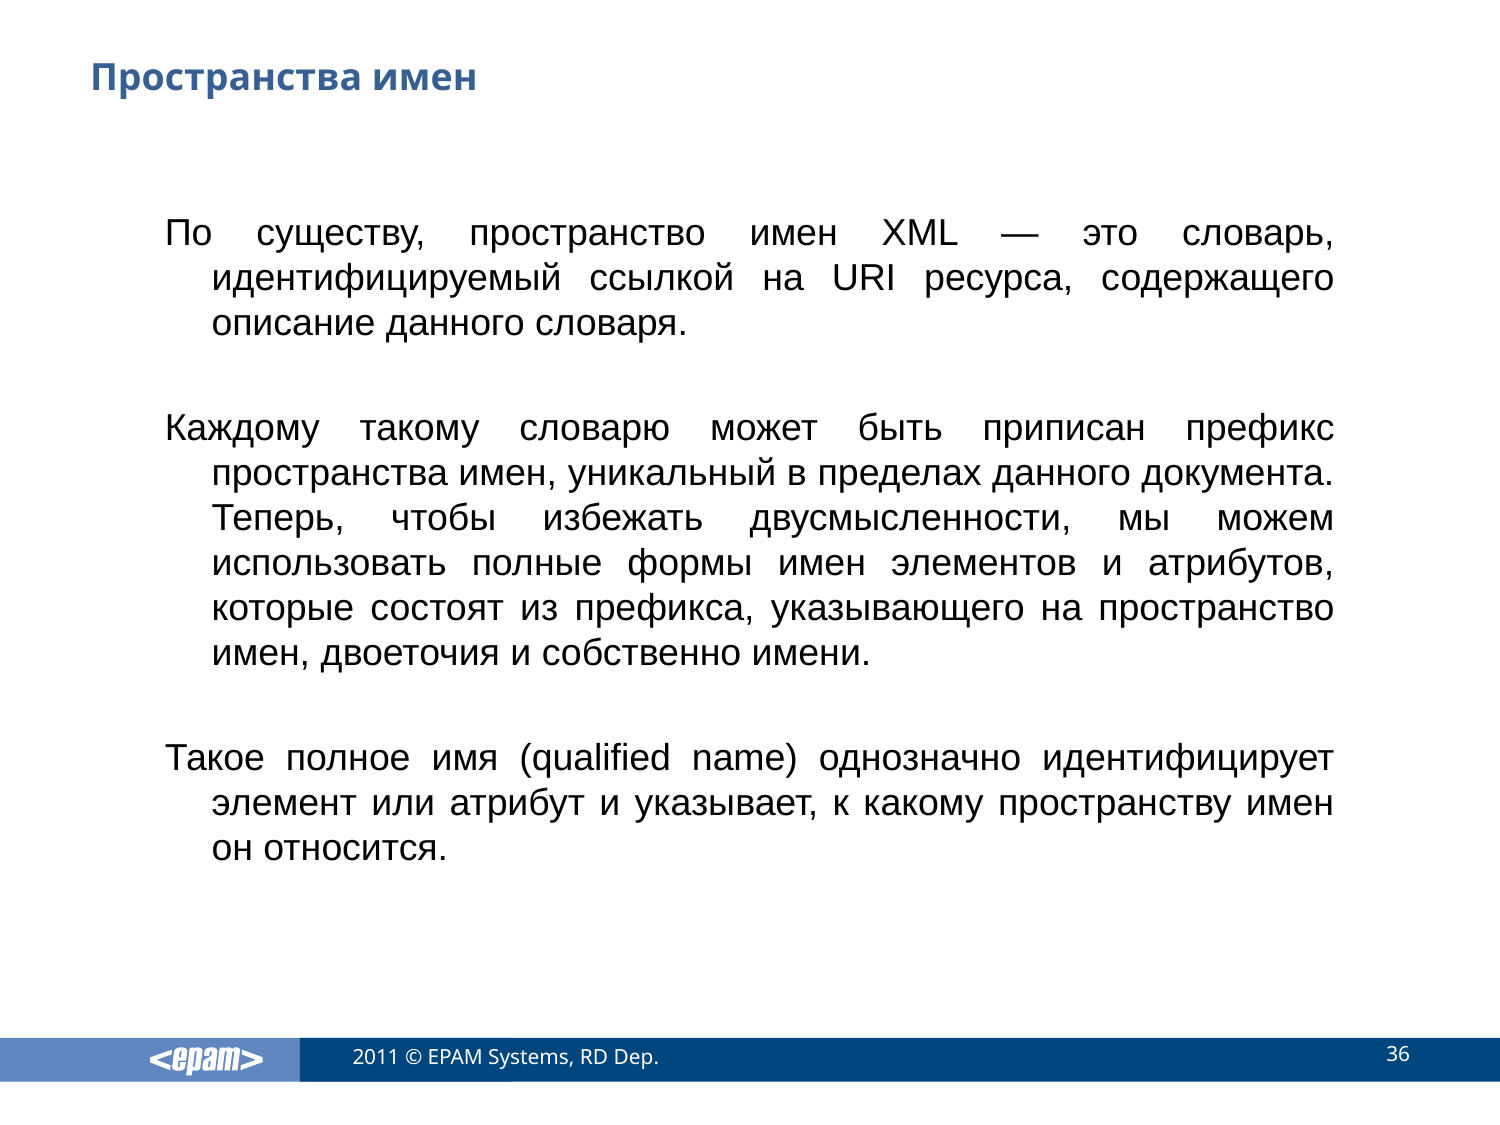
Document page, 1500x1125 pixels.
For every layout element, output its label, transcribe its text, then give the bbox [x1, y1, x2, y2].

slide_number 36 [1262, 1025, 1425, 1085]
title Пространства имен [75, 45, 1425, 163]
footer 2011 © EPAM Systems, RD Dep. [337, 1028, 738, 1088]
list По существу, пространство имен XML — это словарь, идентифицируемый ссылкой на URI ресурса, содержащего описание данного словаря. Каждому такому словарю может быть приписан префикс пространства имен, уникальный в пределах данного документа. Теперь, чтобы избежать двусмысленности, мы можем использовать полные формы имен элементов и атрибутов, которые состоят из префикса, указывающего на пространство имен, двоеточия и собственно имени. Такое полное имя (qualified name) однозначно идентифицирует элемент или атрибут и указывает, к какому пространству имен он относится. [150, 200, 1350, 988]
